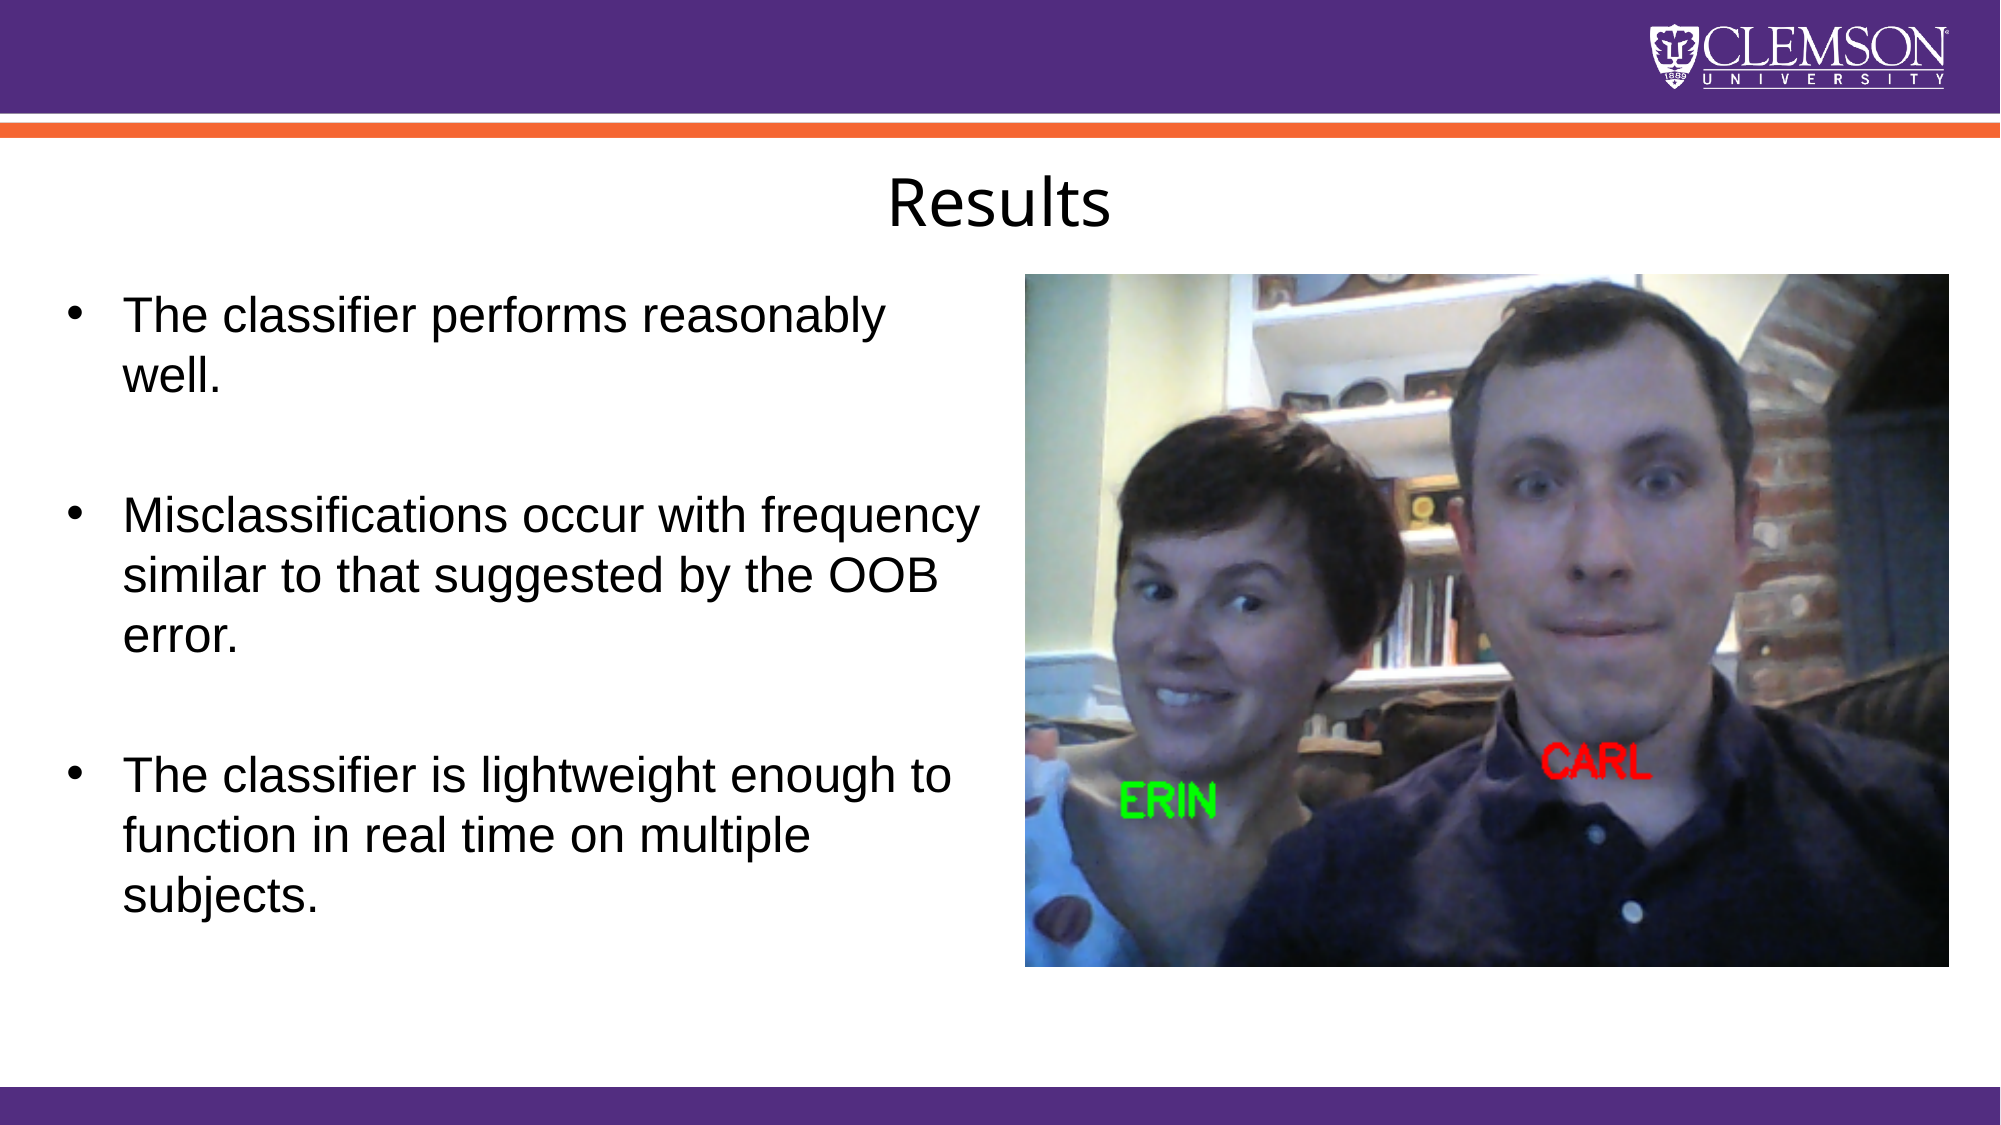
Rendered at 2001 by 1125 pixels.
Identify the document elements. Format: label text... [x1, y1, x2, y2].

list The classifier performs reasonably well. Misclassifications occur with frequency similar to that suggested by the OOB error. The classifier is lightweight enough to function in real time on multiple subjects. [51, 274, 1001, 1075]
picture [0, 0, 2000, 138]
picture [1024, 274, 1950, 967]
title Results [49, 149, 1950, 251]
picture [0, 1087, 2001, 1125]
